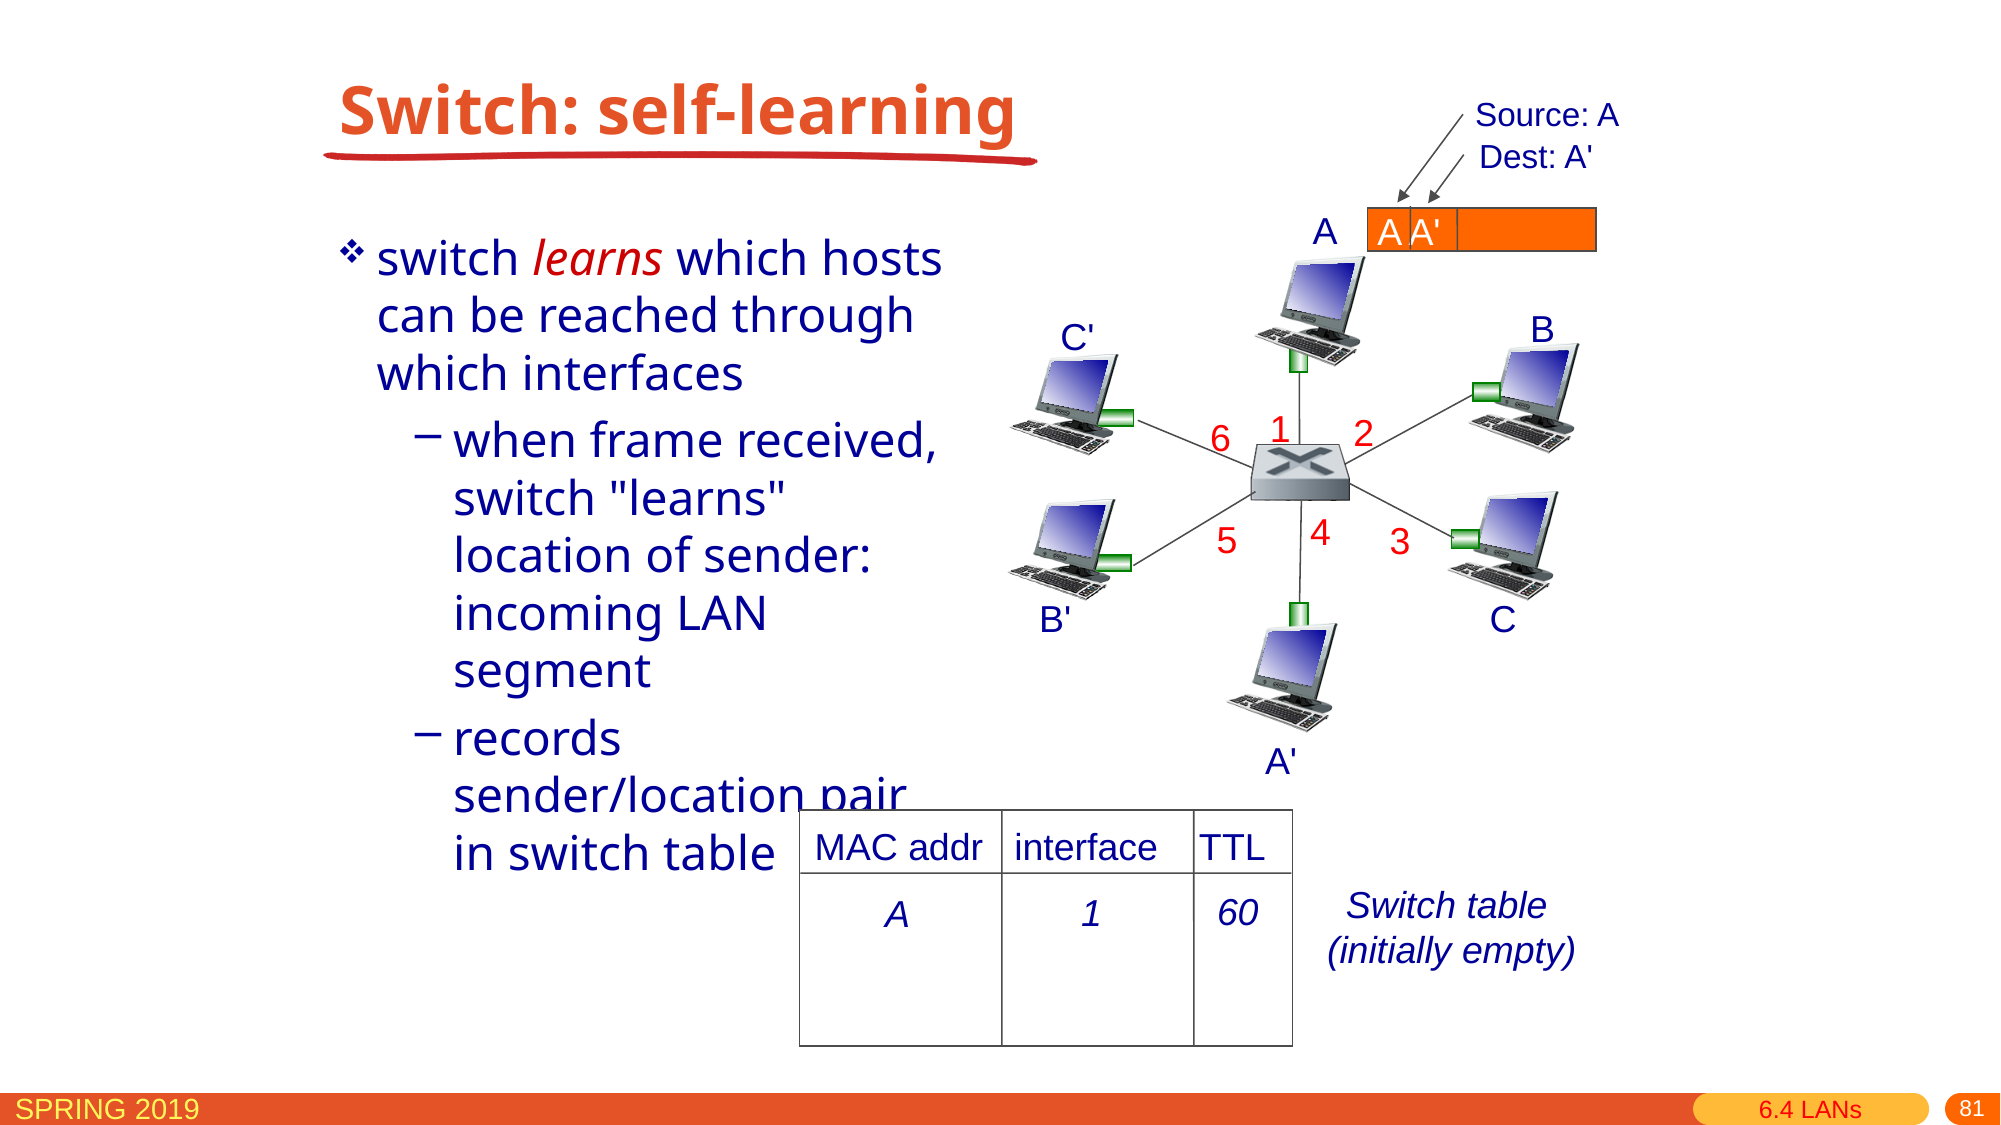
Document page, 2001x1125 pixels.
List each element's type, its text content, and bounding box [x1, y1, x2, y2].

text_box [980, 199, 1582, 791]
text_box Switch table (initially empty) [1312, 873, 1592, 979]
picture [320, 147, 1046, 170]
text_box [1361, 200, 1597, 262]
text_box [797, 809, 1293, 1048]
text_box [868, 880, 1275, 943]
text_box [1397, 85, 1636, 204]
title Switch: self-learning [324, 14, 1600, 202]
list switch learns which hosts can be reached through which interfaces when frame received, switch "learns" location of sender: incoming LAN segment records sender/location pair in switch table [322, 219, 968, 895]
text_box 6.4 LANs [1744, 1086, 1910, 1125]
